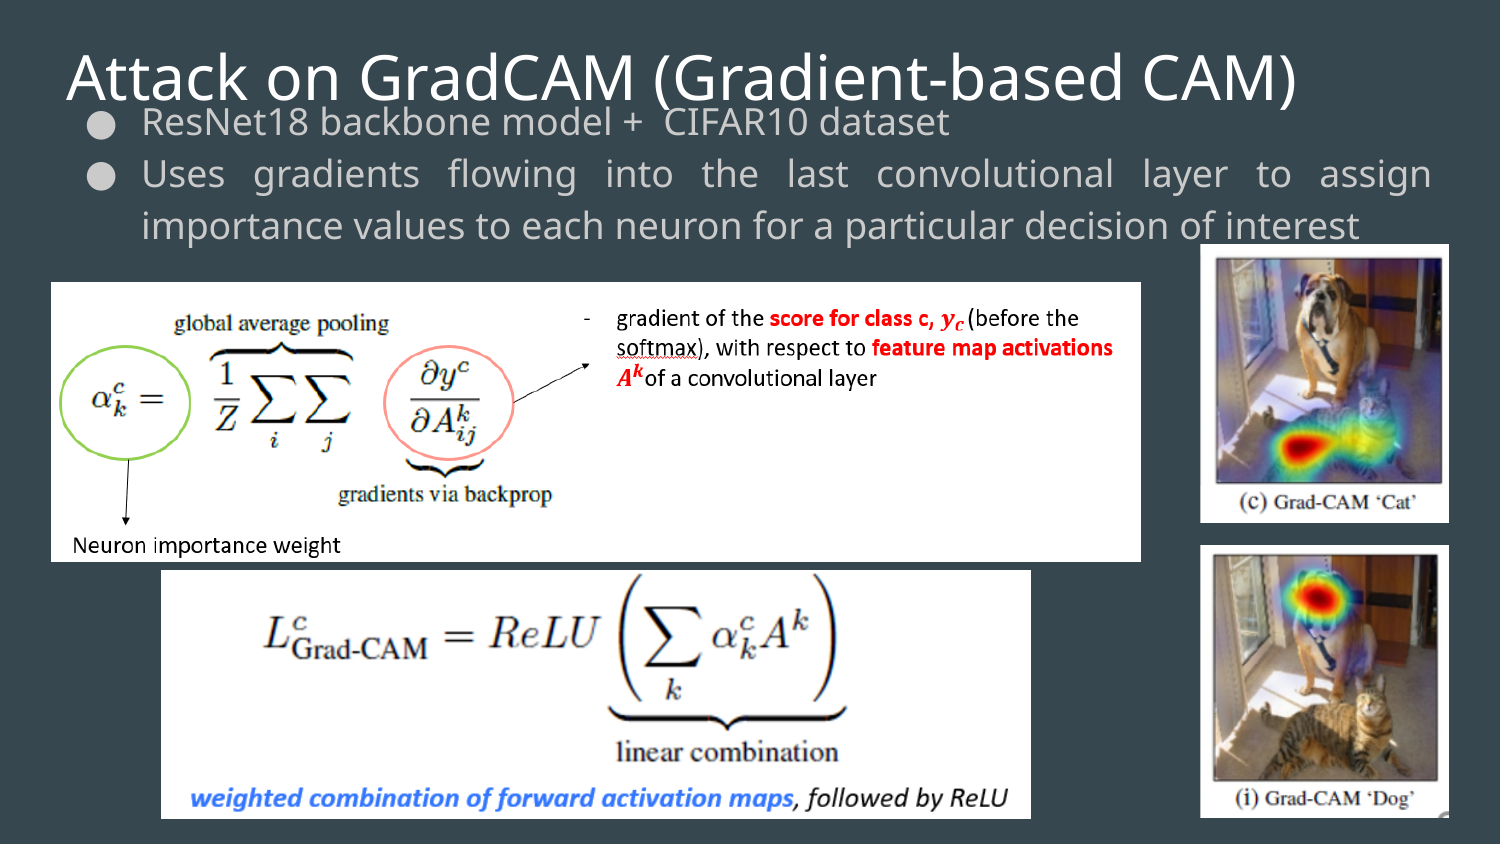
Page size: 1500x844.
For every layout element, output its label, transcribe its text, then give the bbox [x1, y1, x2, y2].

picture [160, 569, 1031, 819]
title Attack on GradCAM (Gradient-based CAM) [51, 23, 1449, 76]
picture [1200, 545, 1450, 819]
list ResNet18 backbone model + CIFAR10 dataset Uses gradients flowing into the last convolutional layer to assign importance values to each neuron for a particular decision of interest [51, 76, 1449, 637]
picture [1200, 243, 1450, 523]
picture [50, 282, 1141, 562]
